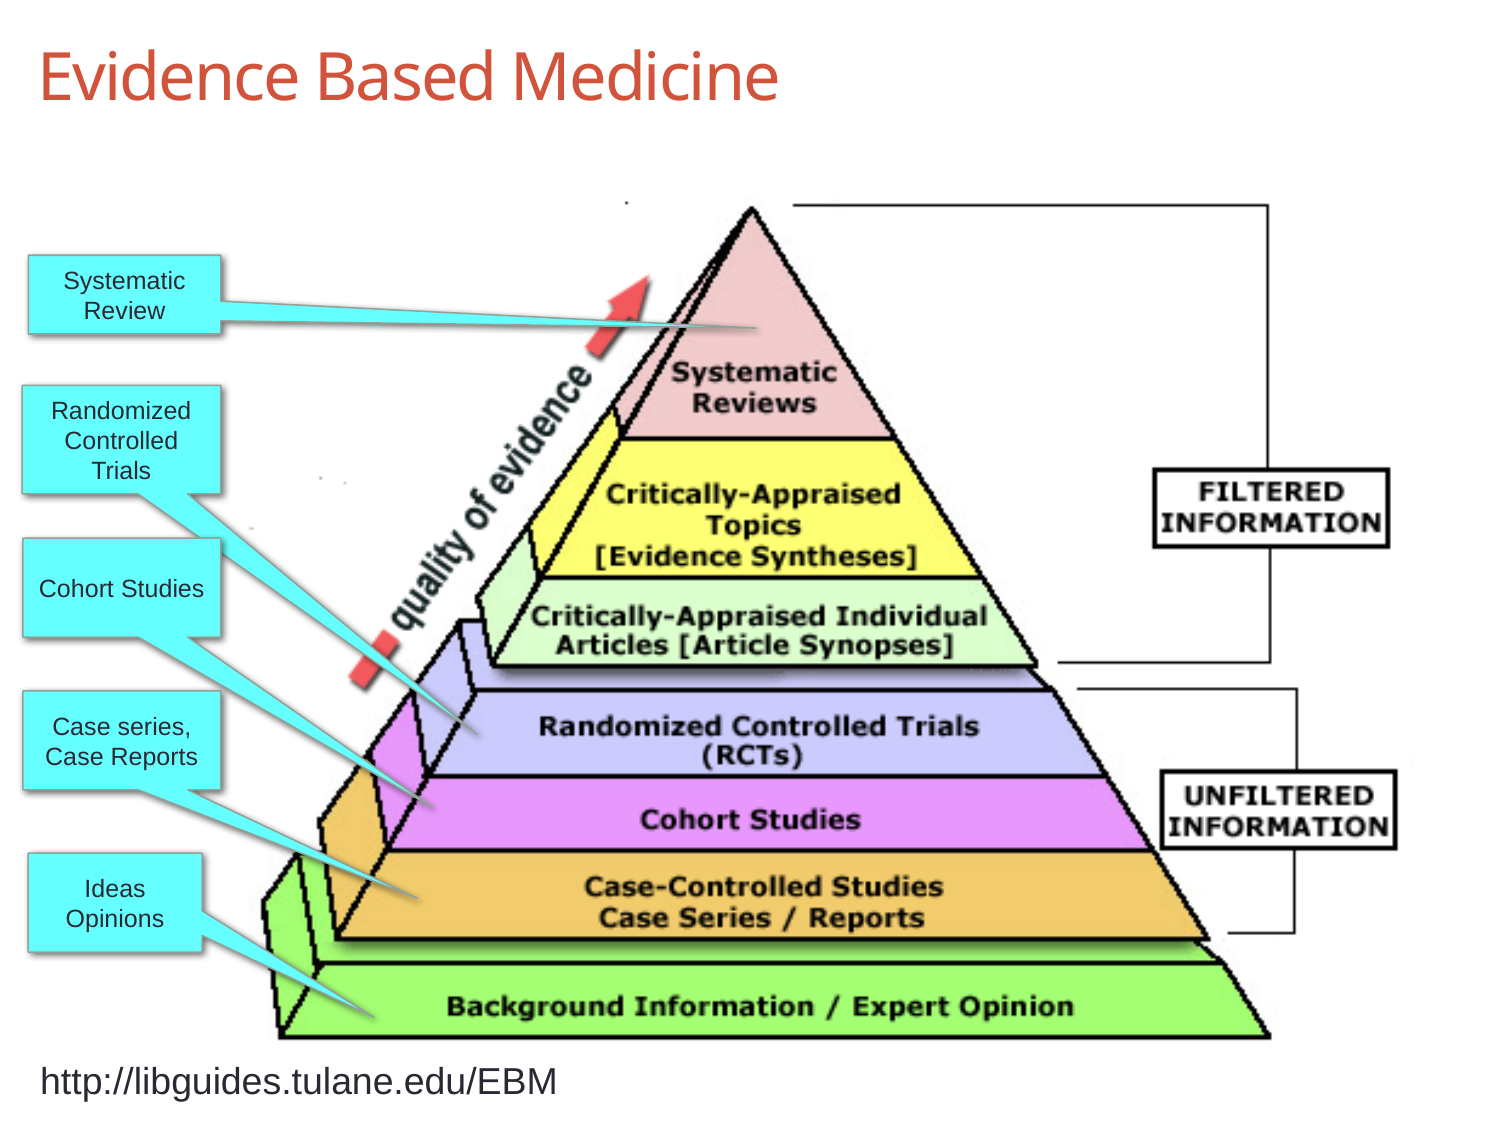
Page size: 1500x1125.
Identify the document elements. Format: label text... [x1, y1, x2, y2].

text_box Systematic Review [27, 254, 187, 335]
text_box Ideas Opinions [27, 852, 187, 953]
text_box Randomized Controlled Trials [21, 384, 187, 530]
text_box Case series, Case Reports [22, 690, 187, 810]
picture [189, 121, 1459, 1106]
text_box http://libguides.tulane.edu/EBM [25, 1049, 188, 1110]
title Evidence Based Medicine [22, 25, 1459, 122]
text_box Cohort Studies [22, 537, 187, 667]
